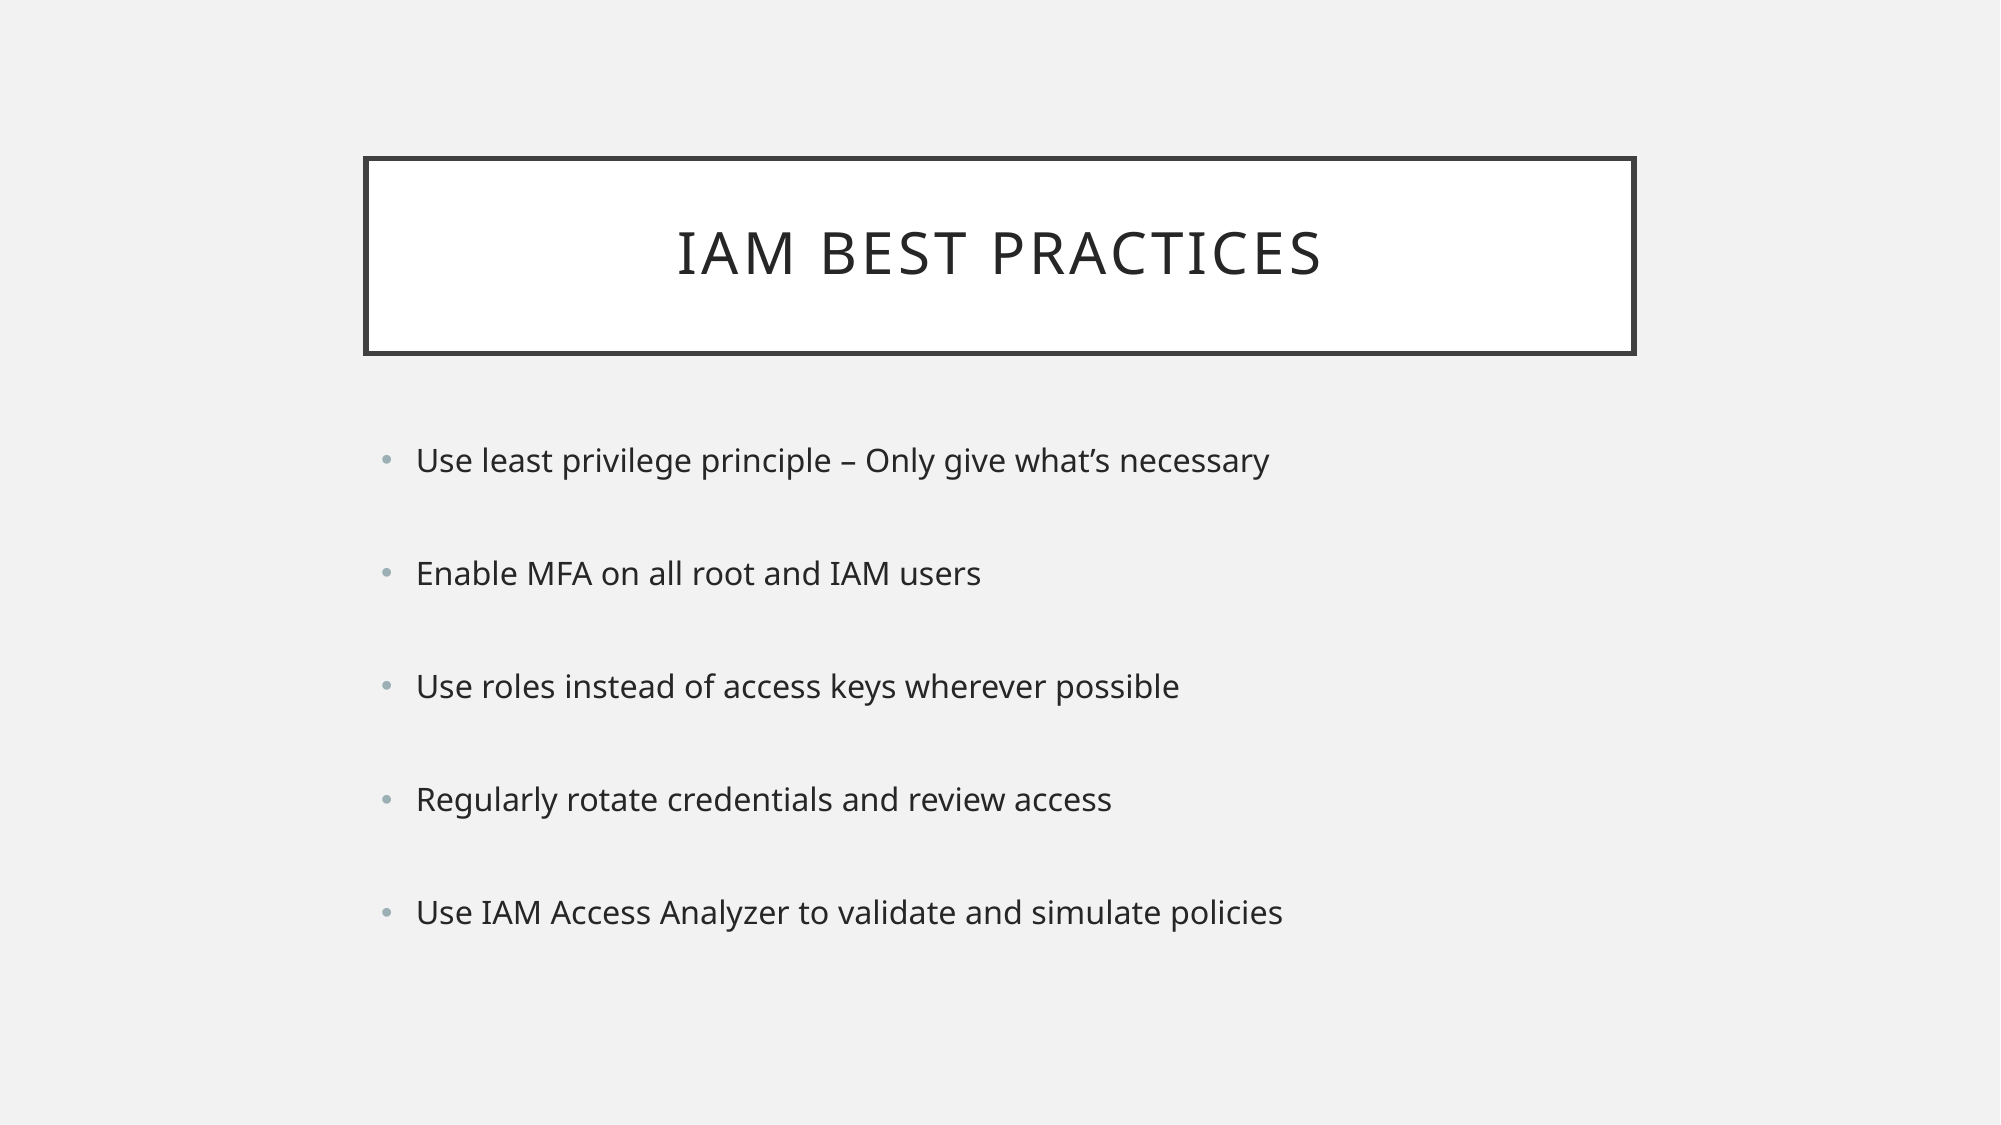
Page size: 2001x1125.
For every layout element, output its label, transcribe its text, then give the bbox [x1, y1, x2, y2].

list Use least privilege principle – Only give what’s necessary Enable MFA on all root and IAM users Use roles instead of access keys wherever possible Regularly rotate credentials and review access Use IAM Access Analyzer to validate and simulate policies [366, 432, 1634, 942]
title IAM Best Practices [363, 156, 1637, 356]
